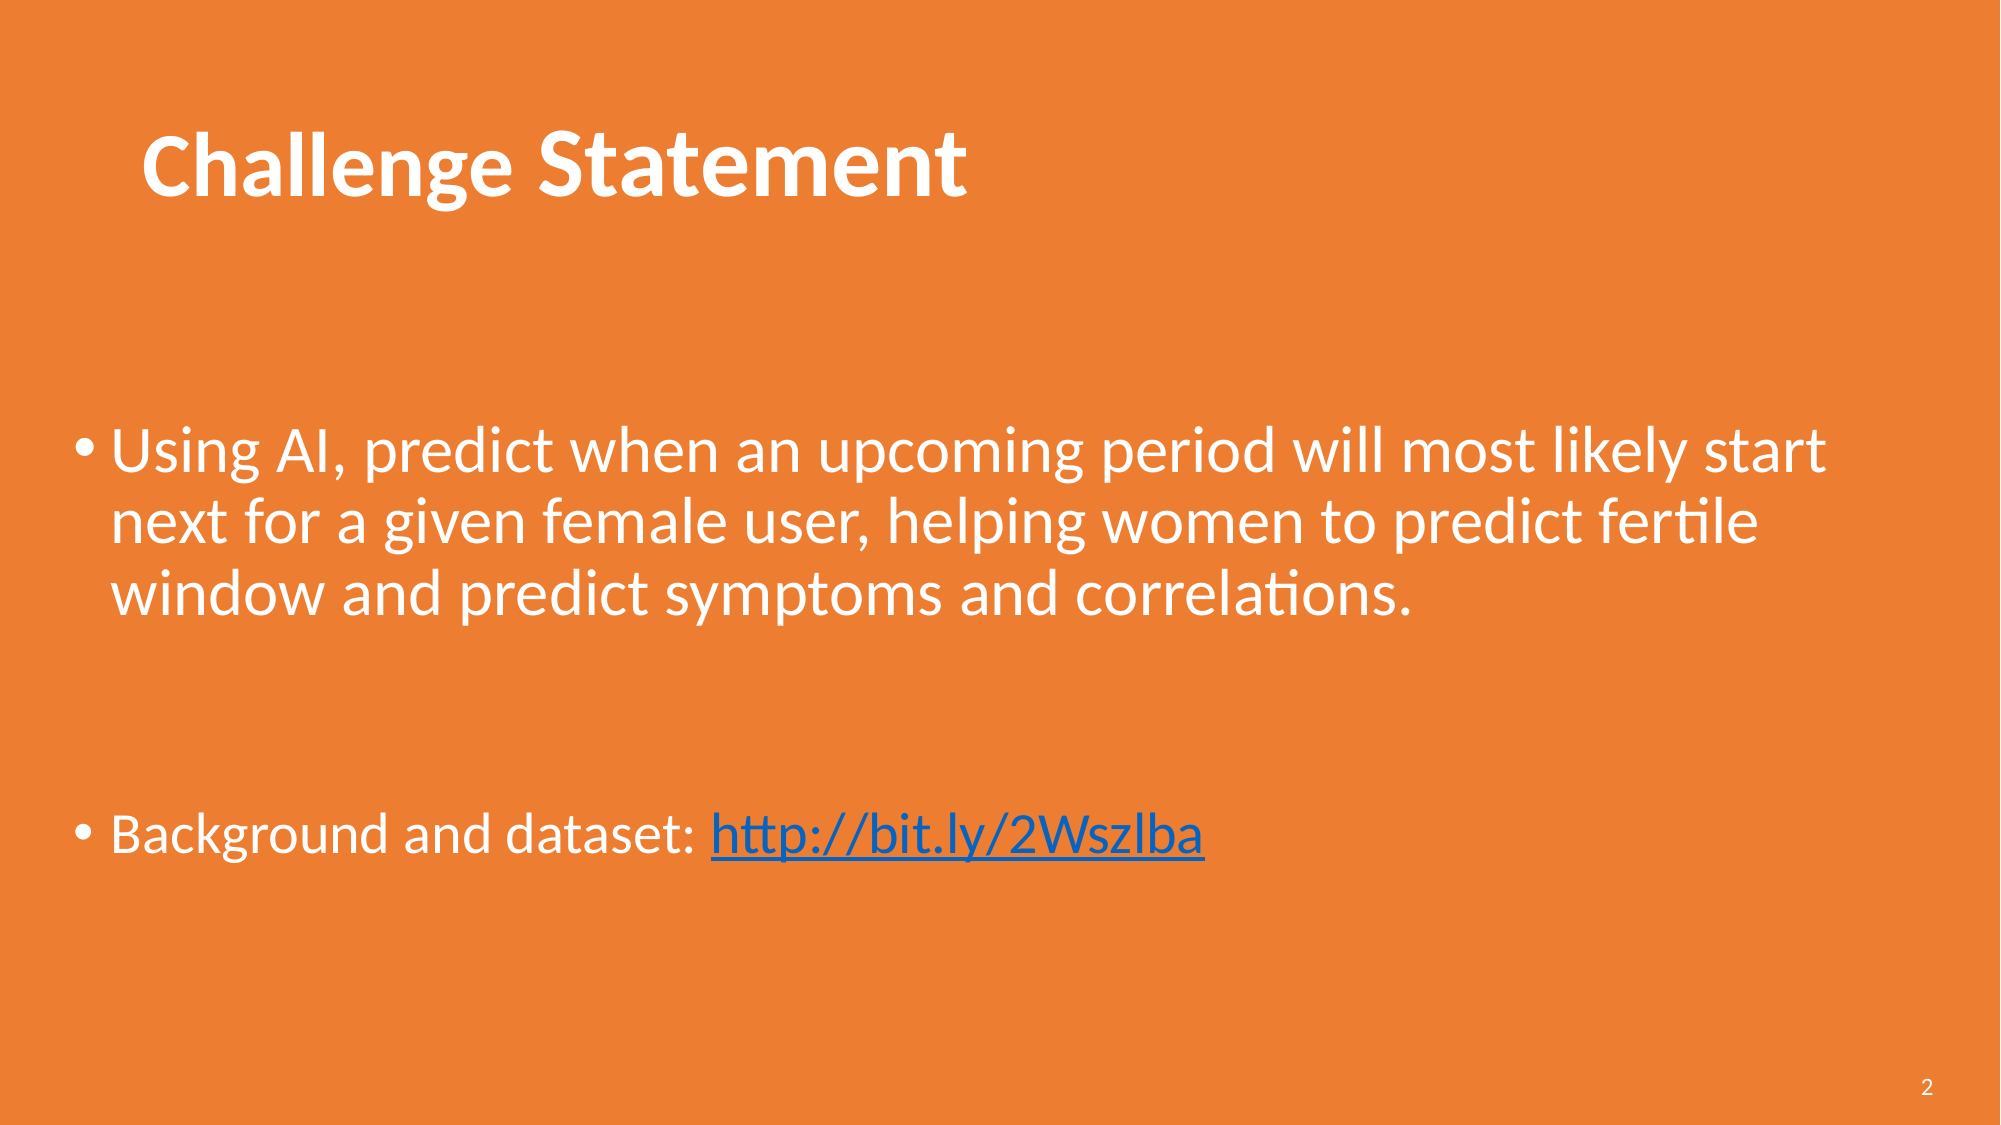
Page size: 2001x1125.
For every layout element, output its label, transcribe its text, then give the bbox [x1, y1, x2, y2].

slide_number 2 [1905, 1072, 1942, 1099]
text_box Challenge Statement [127, 102, 1590, 313]
list Using AI, predict when an upcoming period will most likely start next for a given female user, helping women to predict fertile window and predict symptoms and correlations. Background and dataset: http://bit.ly/2Wszlba [58, 407, 1941, 880]
